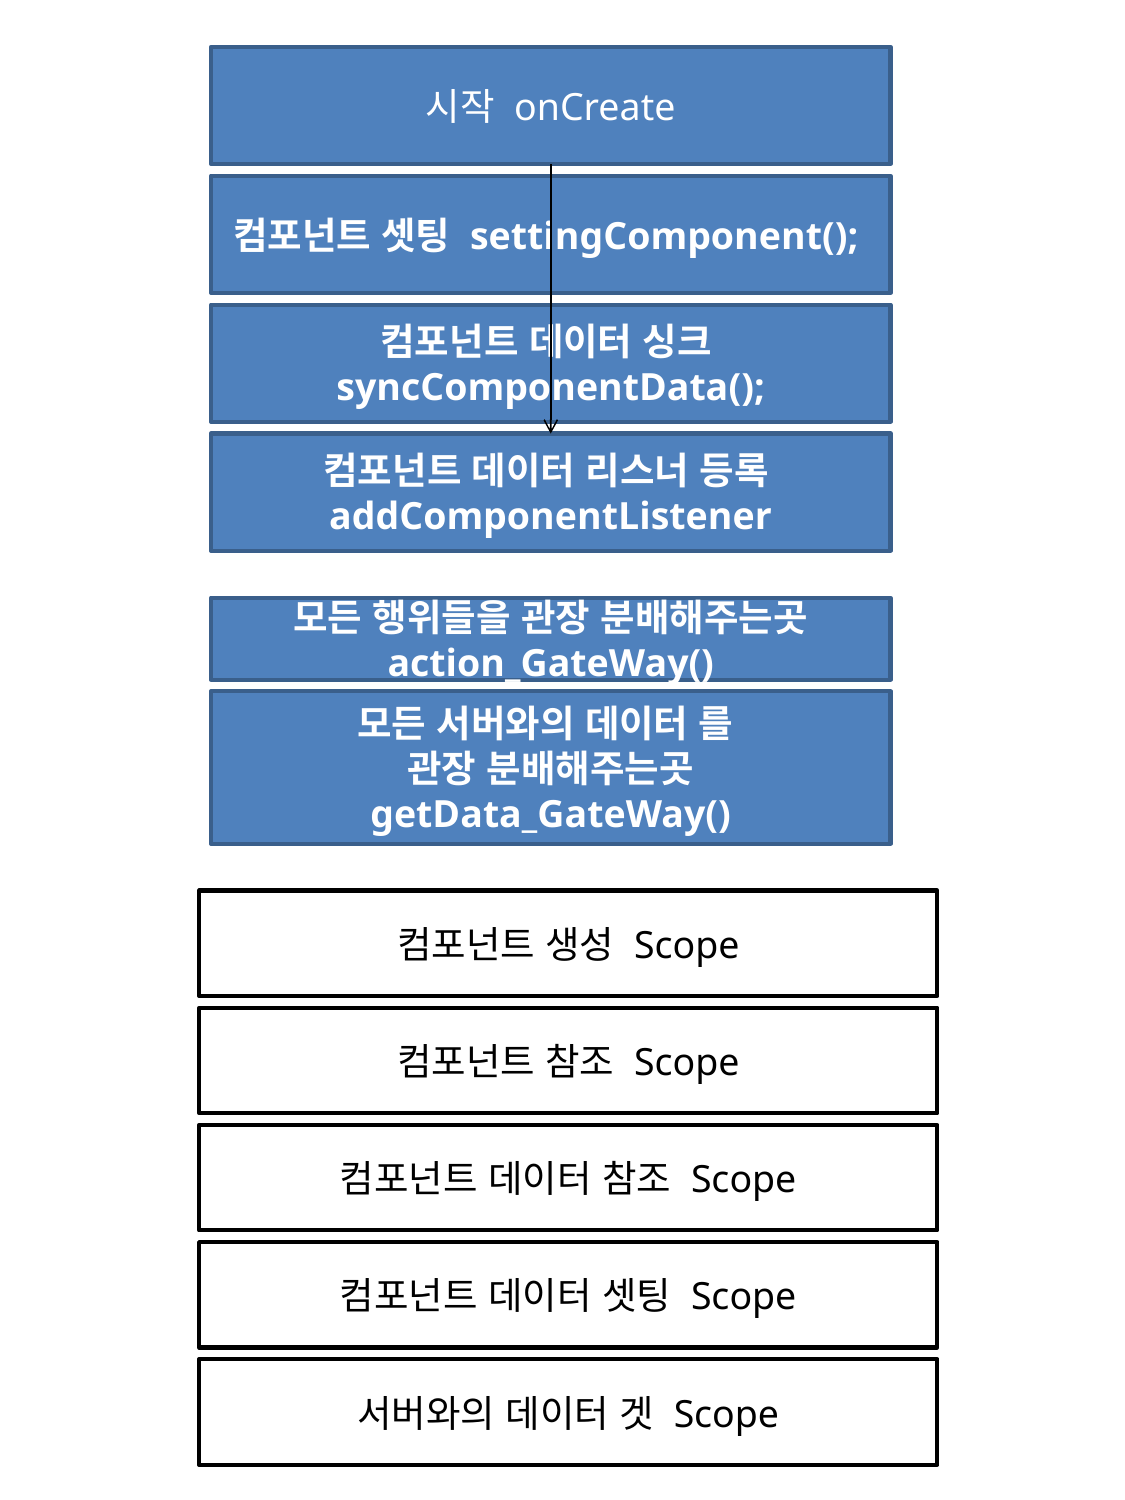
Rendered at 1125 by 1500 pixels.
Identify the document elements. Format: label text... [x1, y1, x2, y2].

text_box 컴포넌트 데이터 싱크syncComponentData(); [552, 303, 893, 424]
text_box 서버와의 데이터 겟 Scope [197, 1357, 939, 1467]
text_box 컴포넌트 참조 Scope [197, 1006, 939, 1115]
text_box 컴포넌트 생성 Scope [197, 888, 939, 998]
text_box 컴포넌트 셋팅 settingComponent(); [552, 174, 893, 295]
text_box 컴포넌트 데이터 셋팅 Scope [197, 1240, 939, 1350]
text_box 컴포넌트 데이터 참조 Scope [197, 1123, 939, 1232]
text_box 시작 onCreate [209, 45, 893, 166]
text_box 컴포넌트 데이터 싱크syncComponentData(); [209, 303, 550, 424]
text_box 모든 서버와의 데이터 를 관장 분배해주는곳 getData_GateWay() [209, 689, 893, 846]
text_box 컴포넌트 데이터 리스너 등록addComponentListener [209, 431, 893, 553]
text_box 컴포넌트 셋팅 settingComponent(); [209, 174, 550, 295]
text_box 모든 행위들을 관장 분배해주는곳 action_GateWay() [209, 596, 893, 682]
